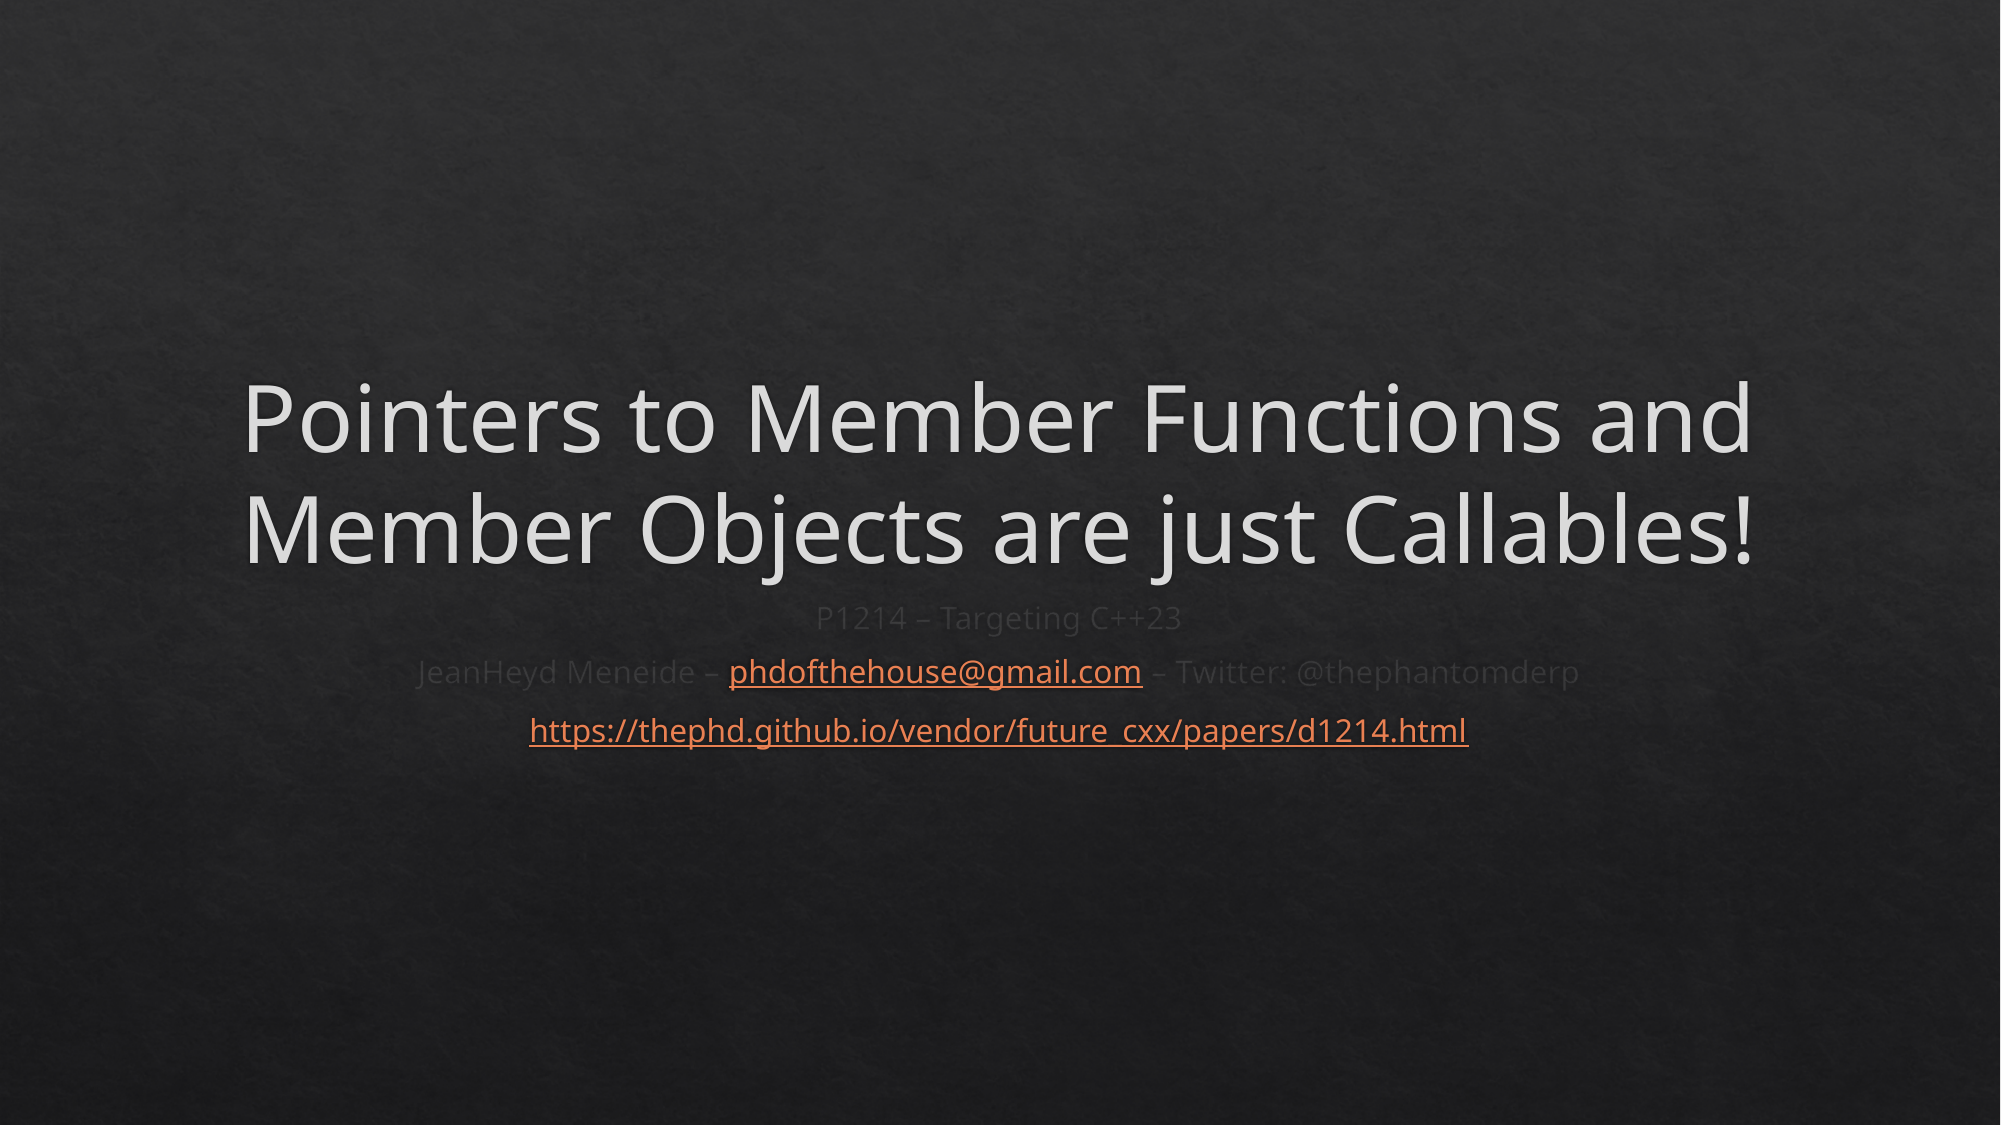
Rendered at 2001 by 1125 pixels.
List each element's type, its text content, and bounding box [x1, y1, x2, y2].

subtitle P1214 – Targeting C++23 JeanHeyd Meneide – phdofthehouse@gmail.com – Twitter: @thephantomderp https://thephd.github.io/vendor/future_cxx/papers/d1214.html [224, 590, 1774, 763]
title Pointers to Member Functions and Member Objects are just Callables! [224, 290, 1774, 587]
